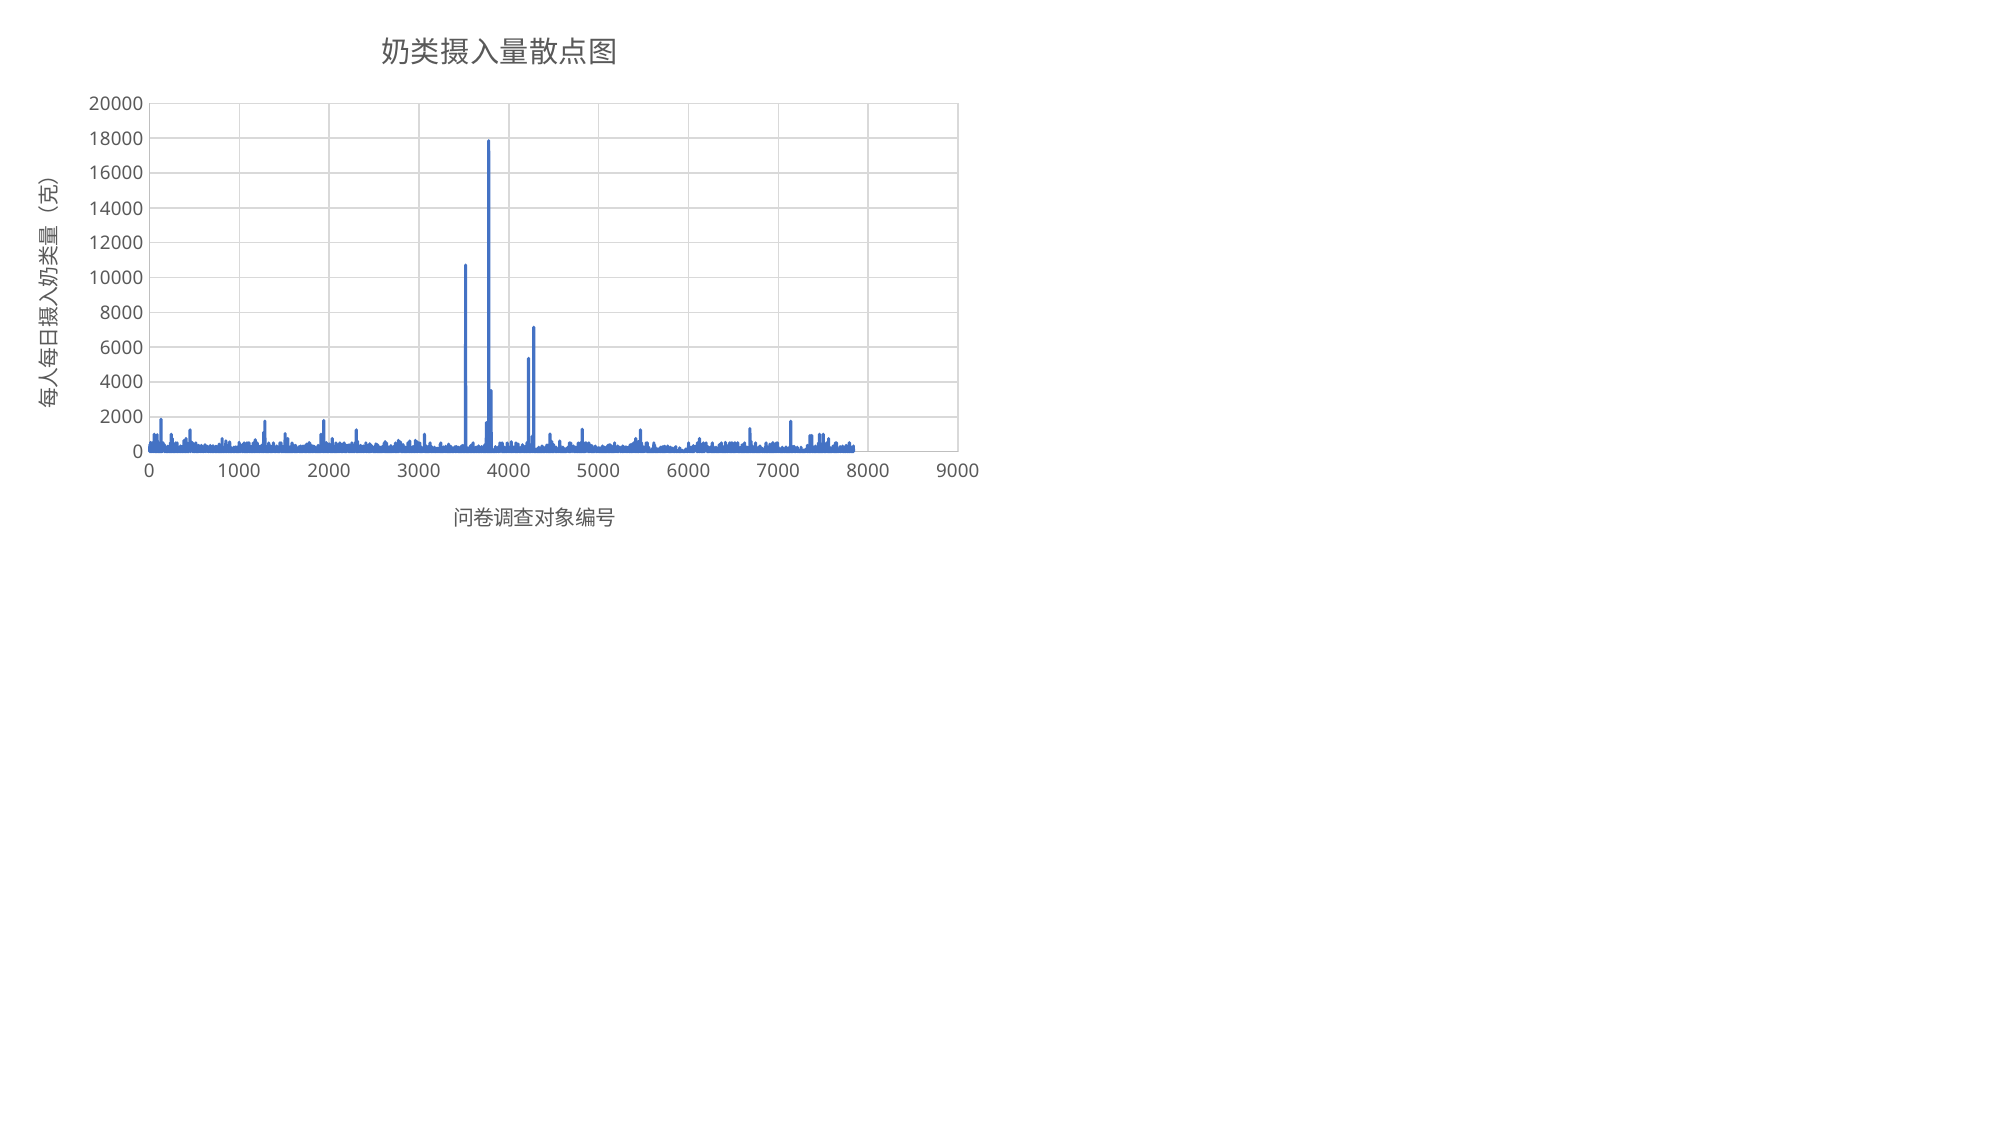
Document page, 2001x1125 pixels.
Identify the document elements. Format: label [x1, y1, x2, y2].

chart [0, 0, 1000, 563]
